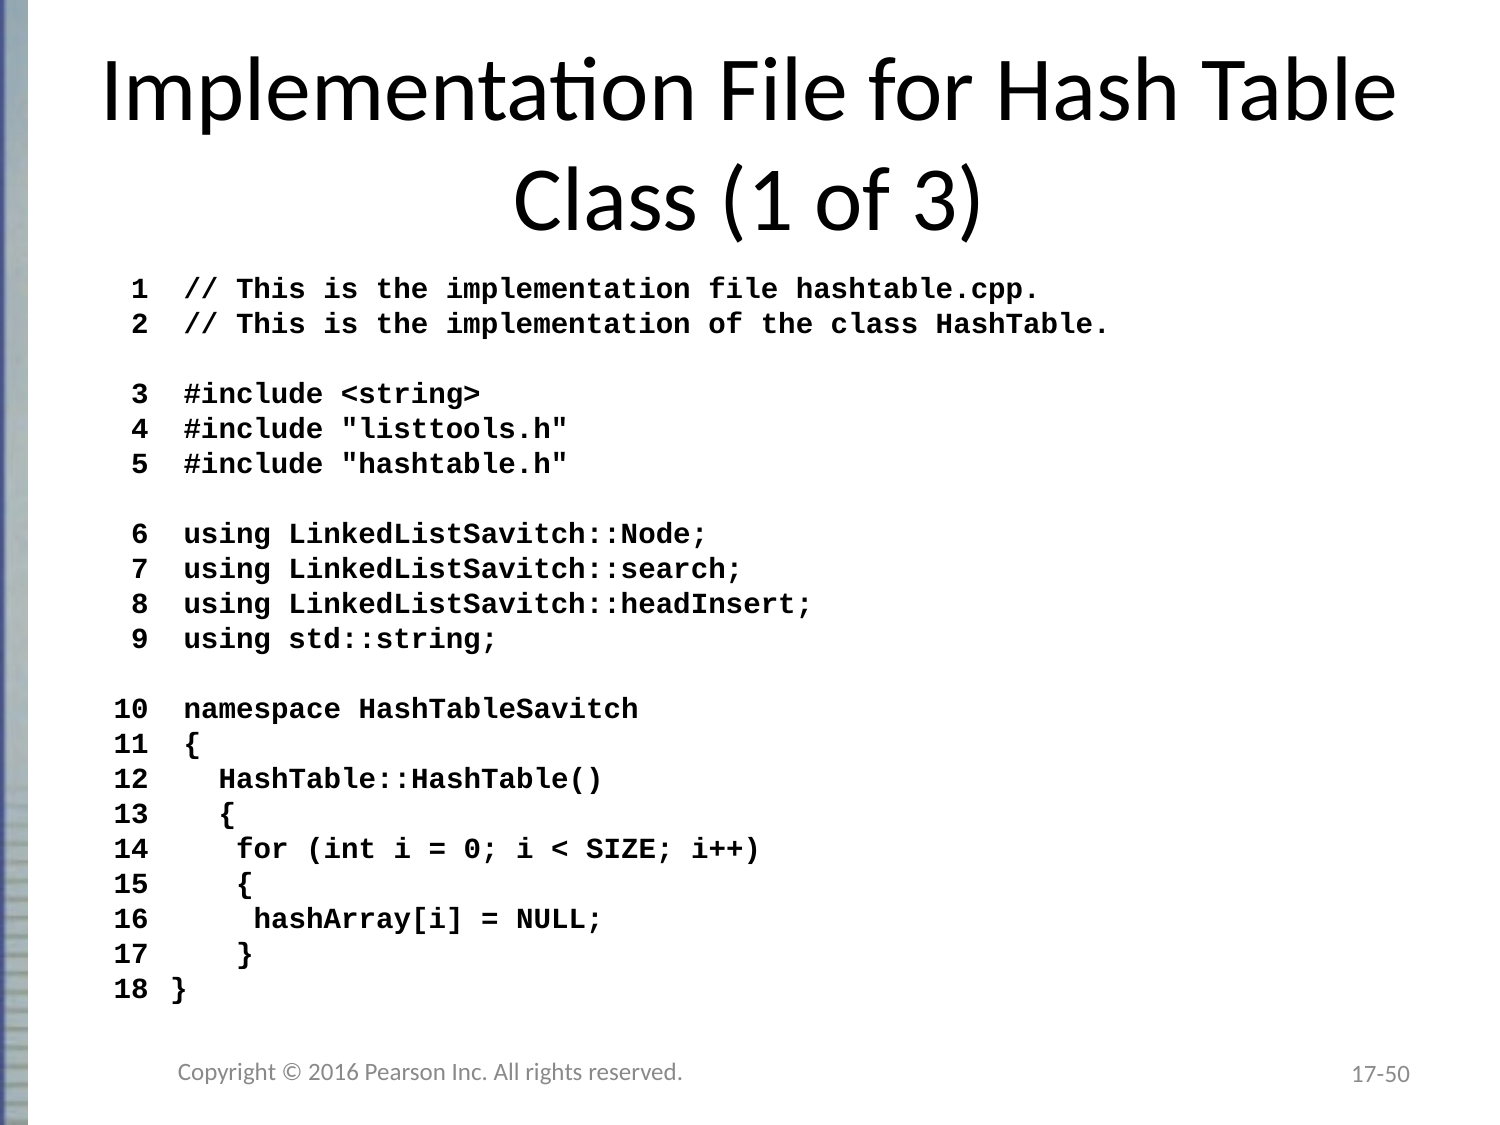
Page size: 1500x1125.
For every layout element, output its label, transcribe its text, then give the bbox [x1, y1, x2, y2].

title Implementation File for Hash Table Class (1 of 3) [75, 45, 1425, 233]
text_box 1 // This is the implementation file hashtable.cpp. 2 // This is the implementation of the class HashTable. 3 #include <string> 4 #include "listtools.h" 5 #include "hashtable.h" 6 using LinkedListSavitch::Node; 7 using LinkedListSavitch::search; 8 using LinkedListSavitch::headInsert; 9 using std::string; 10 namespace HashTableSavitch 11 { 12 HashTable::HashTable() 13 { 14 for (int i = 0; i < SIZE; i++) 15 { 16 hashArray[i] = NULL; 17 } } [98, 262, 1126, 1047]
picture [0, 0, 28, 1125]
footer Copyright © 2016 Pearson Inc. All rights reserved. [75, 1040, 788, 1100]
slide_number 17-50 [1074, 1042, 1425, 1103]
